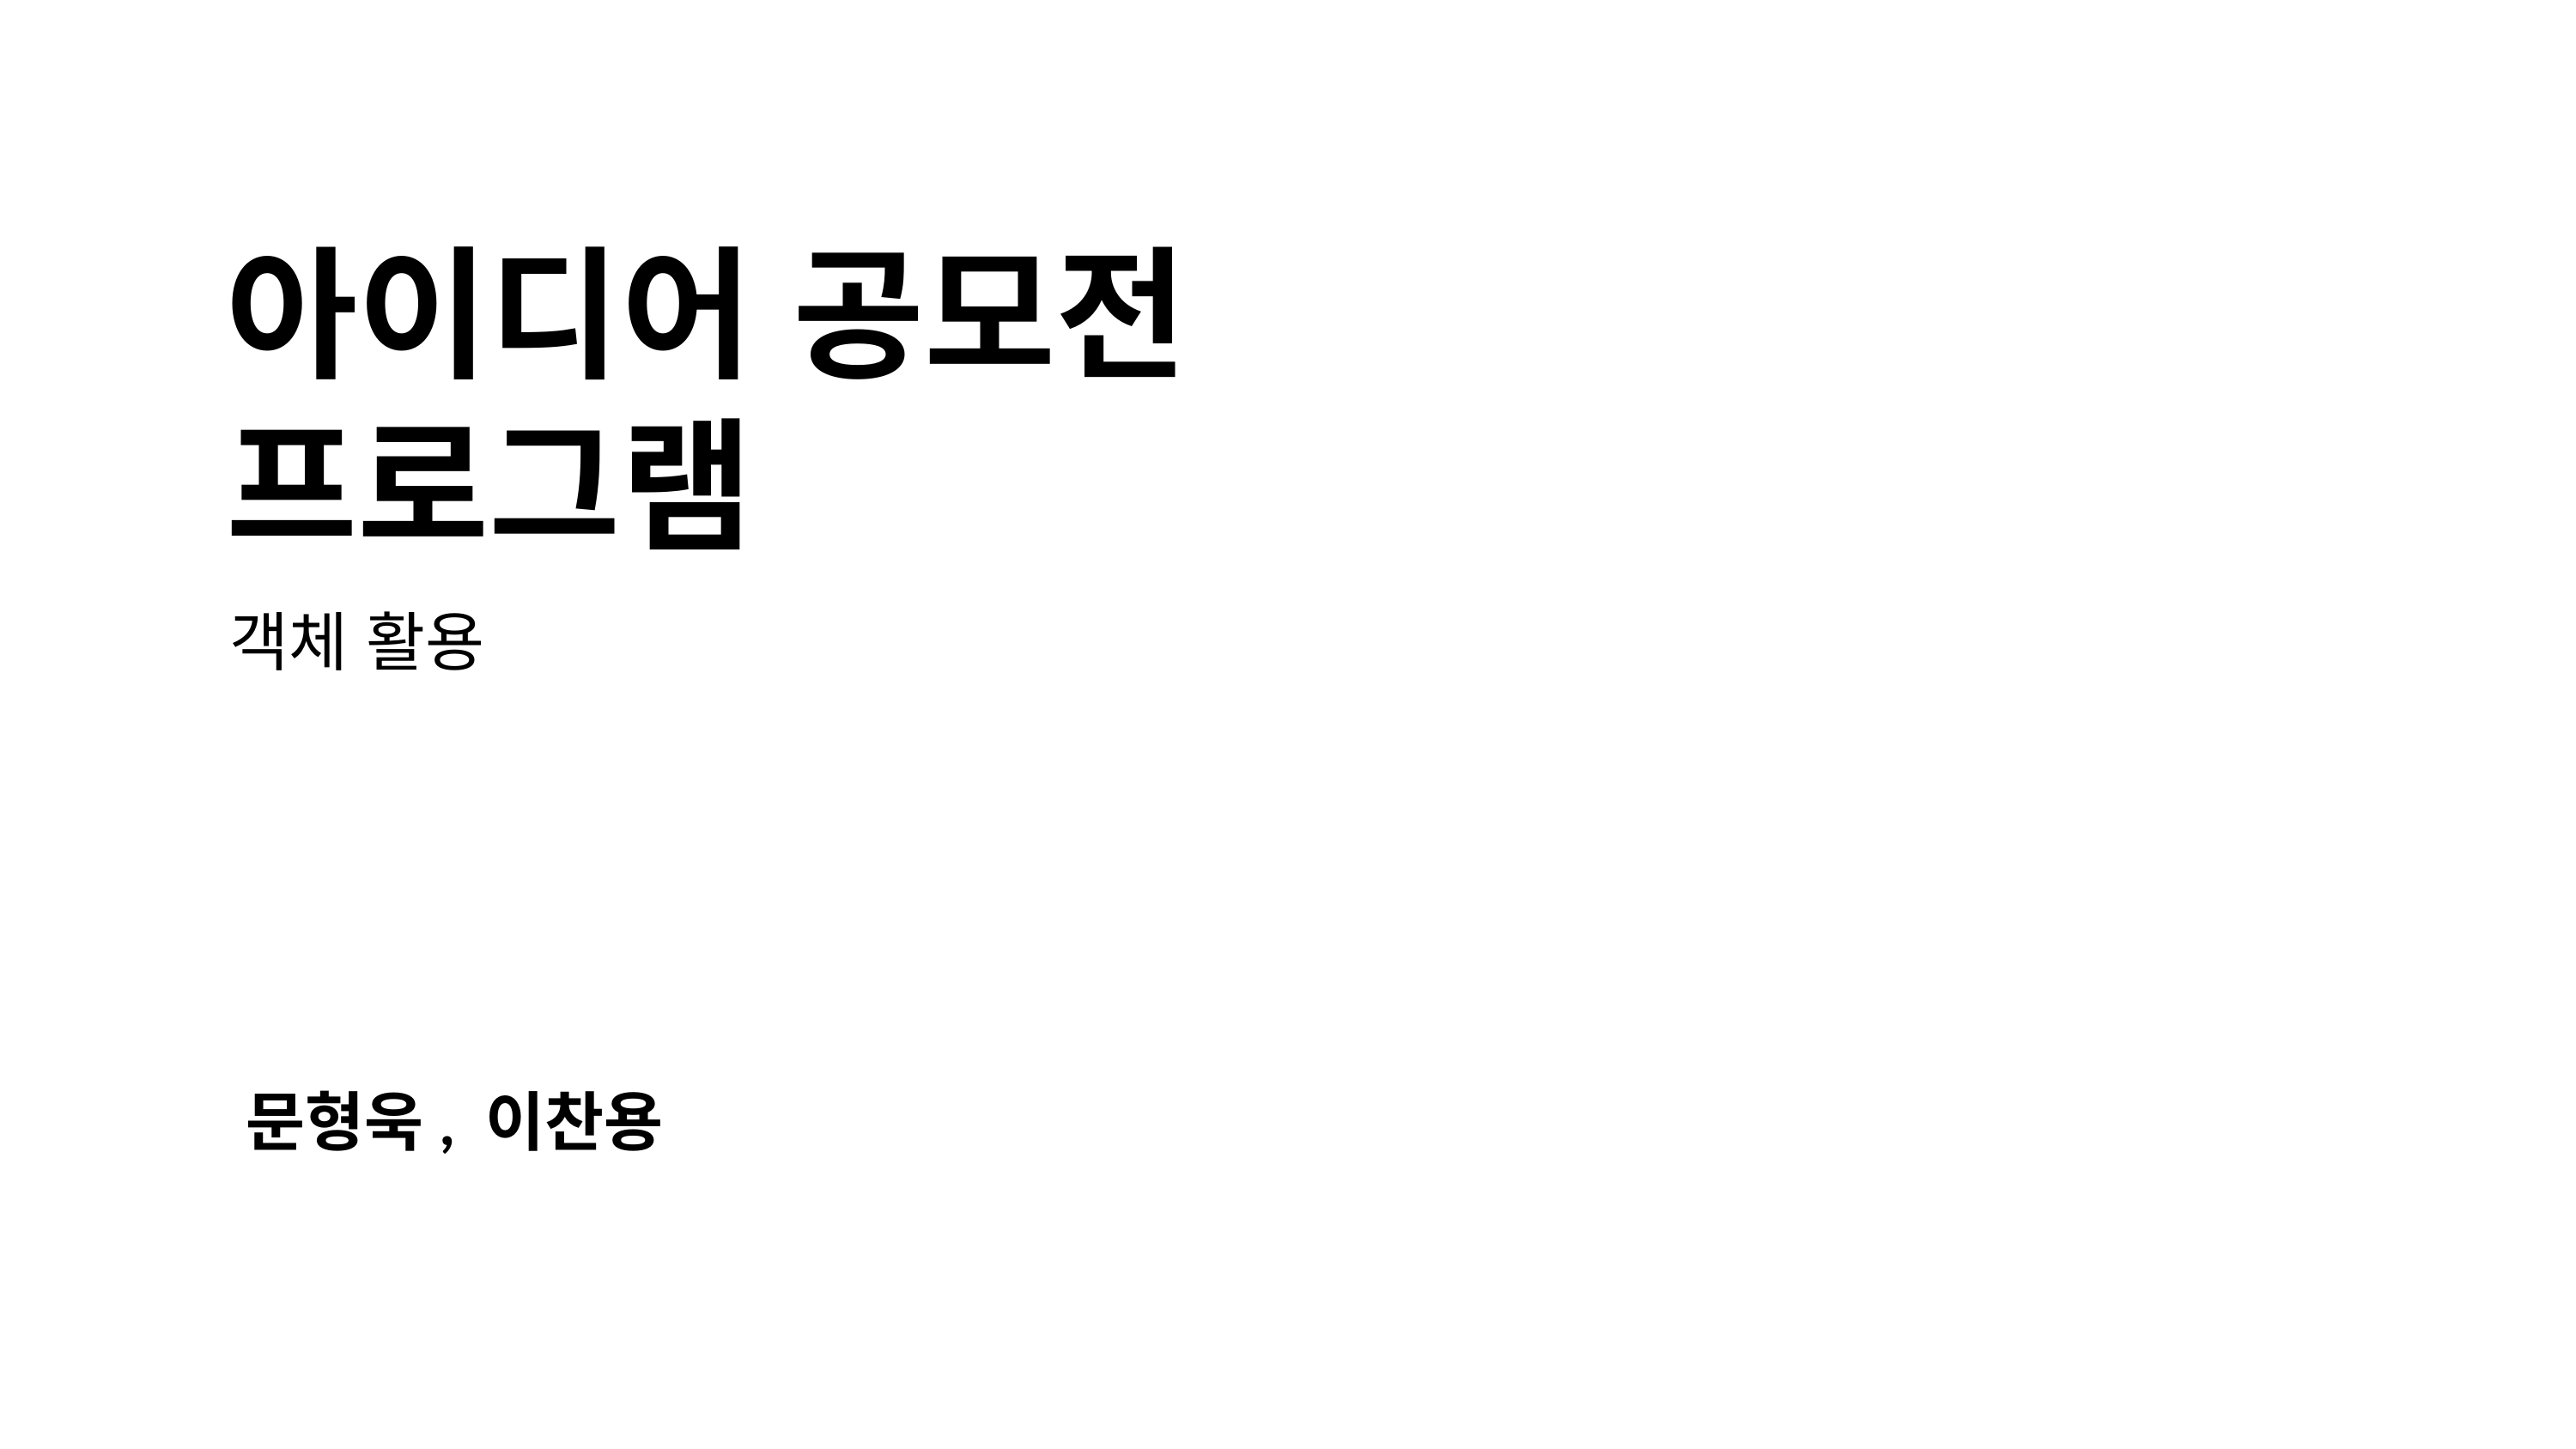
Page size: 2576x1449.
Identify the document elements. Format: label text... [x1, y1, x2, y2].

text_box 객체 활용 [217, 595, 1353, 685]
text_box 아이디어 공모전 프로그램 [213, 217, 1502, 573]
text_box 문형욱, 이찬용 [233, 1074, 1522, 1165]
